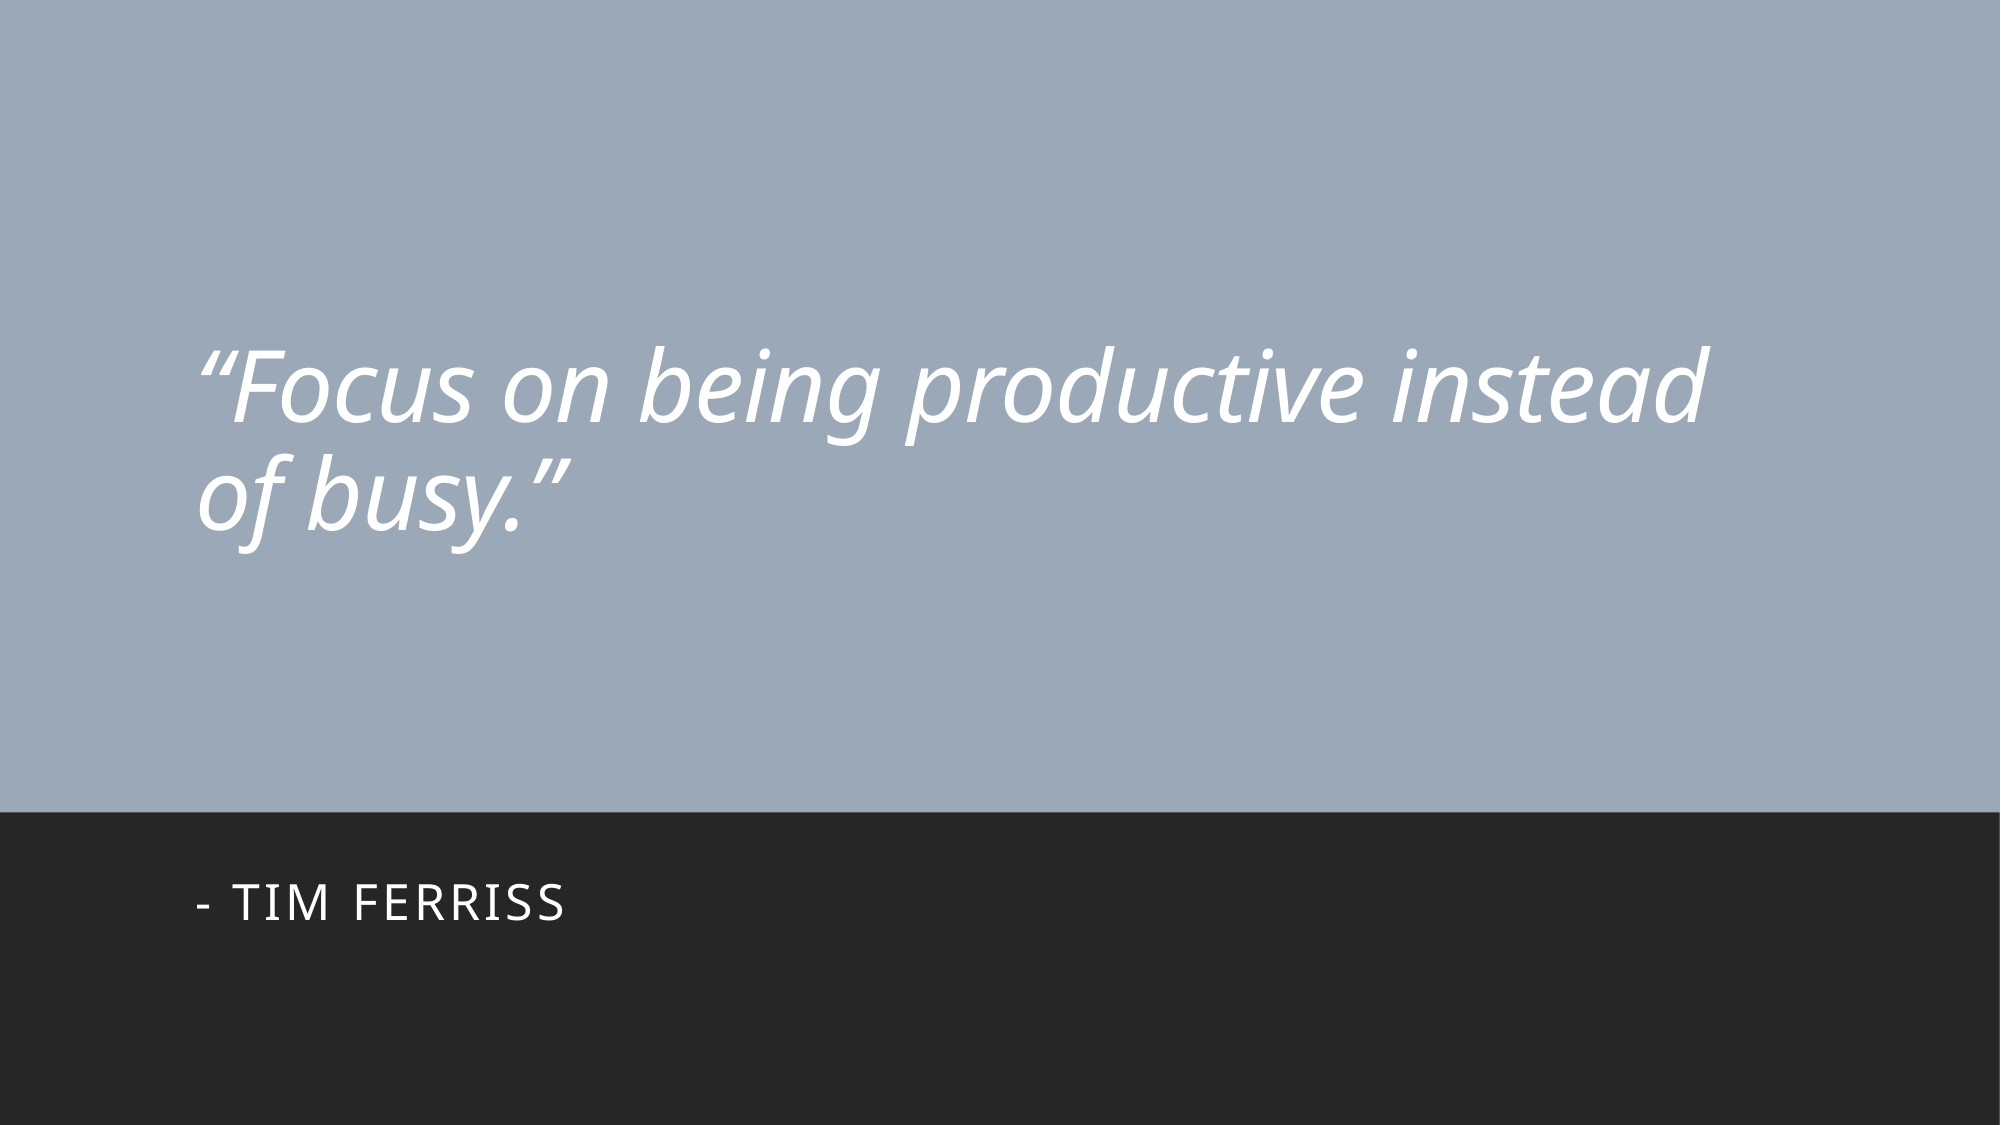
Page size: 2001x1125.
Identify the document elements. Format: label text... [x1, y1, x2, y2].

text_box [0, 811, 2000, 1125]
title “Focus on being productive instead of busy.” [180, 124, 1830, 763]
subtitle - Tim Ferriss [180, 857, 1831, 1045]
text_box [0, 0, 2000, 811]
